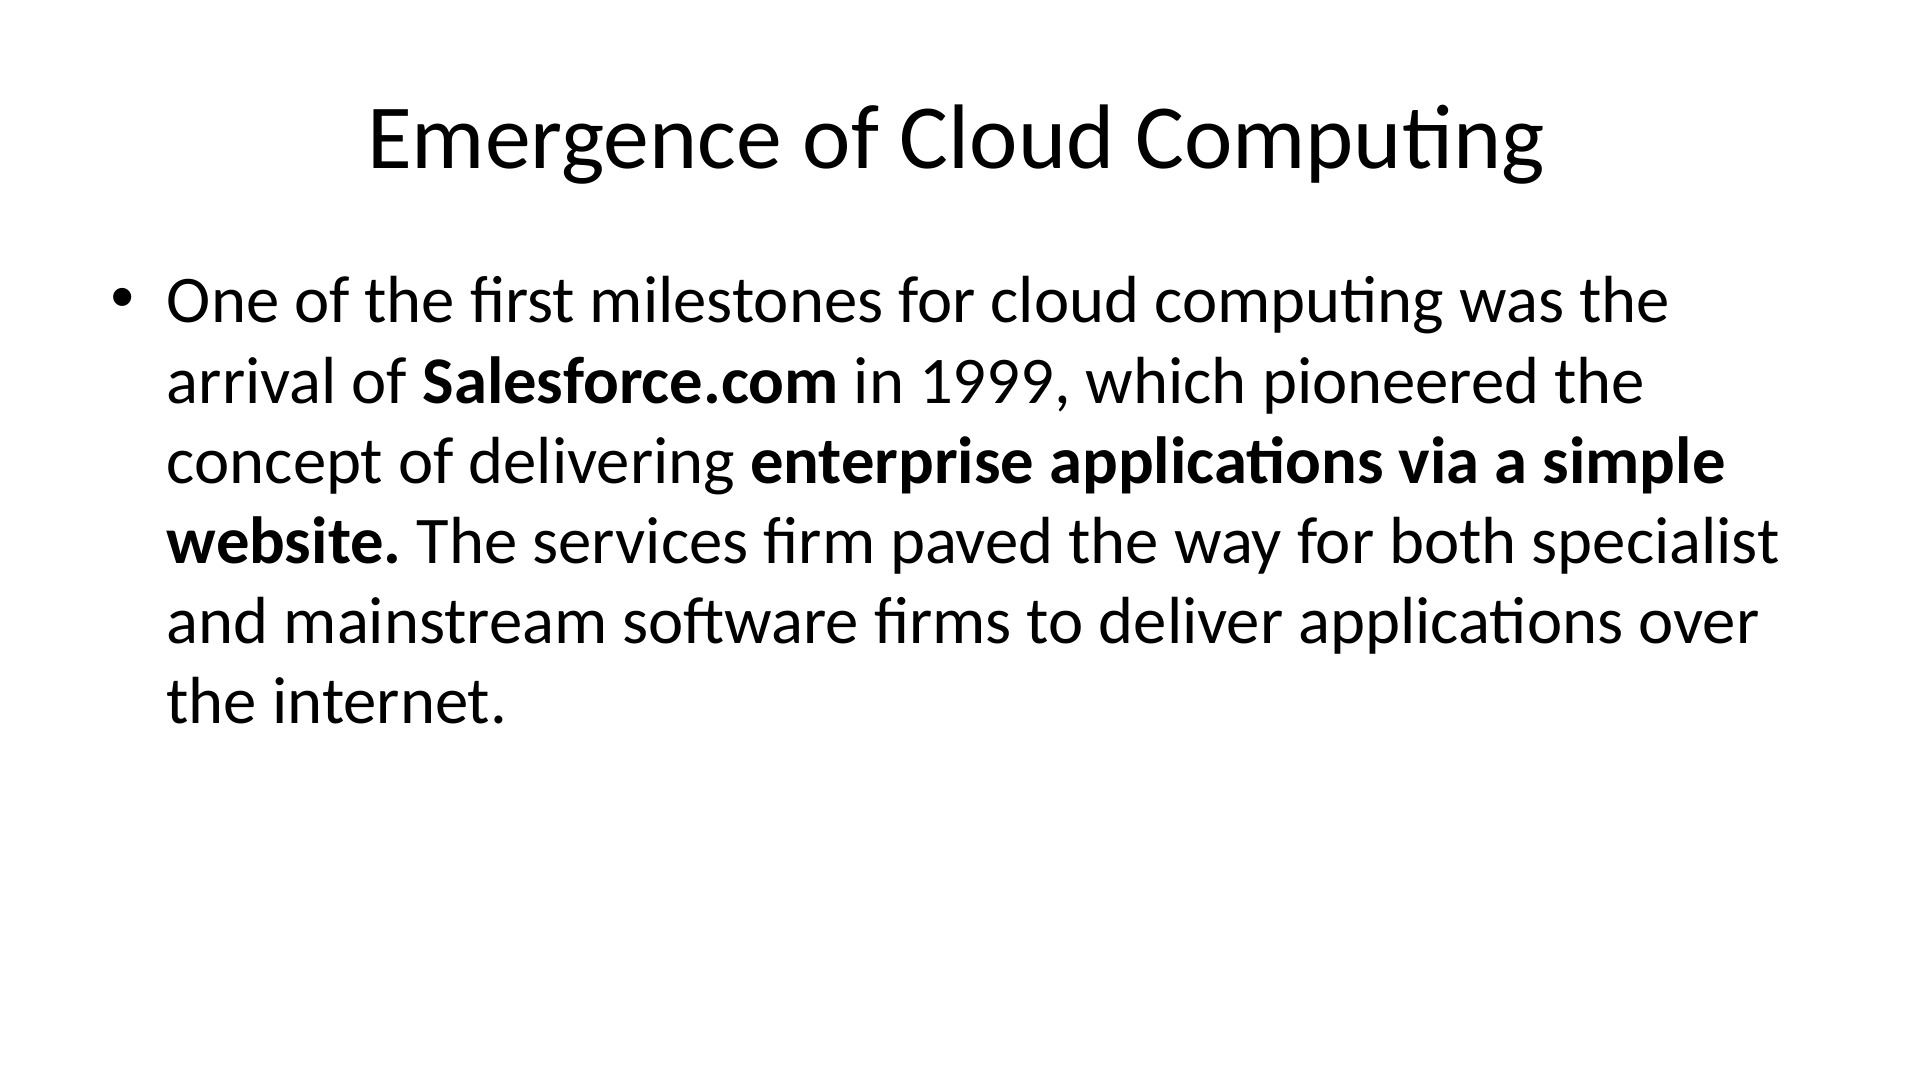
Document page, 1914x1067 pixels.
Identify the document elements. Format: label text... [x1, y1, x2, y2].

list One of the first milestones for cloud computing was the arrival of Salesforce.com in 1999, which pioneered the concept of delivering enterprise applications via a simple website. The services firm paved the way for both specialist and mainstream software firms to deliver applications over the internet. [95, 248, 1818, 953]
title Emergence of Cloud Computing [95, 42, 1818, 221]
